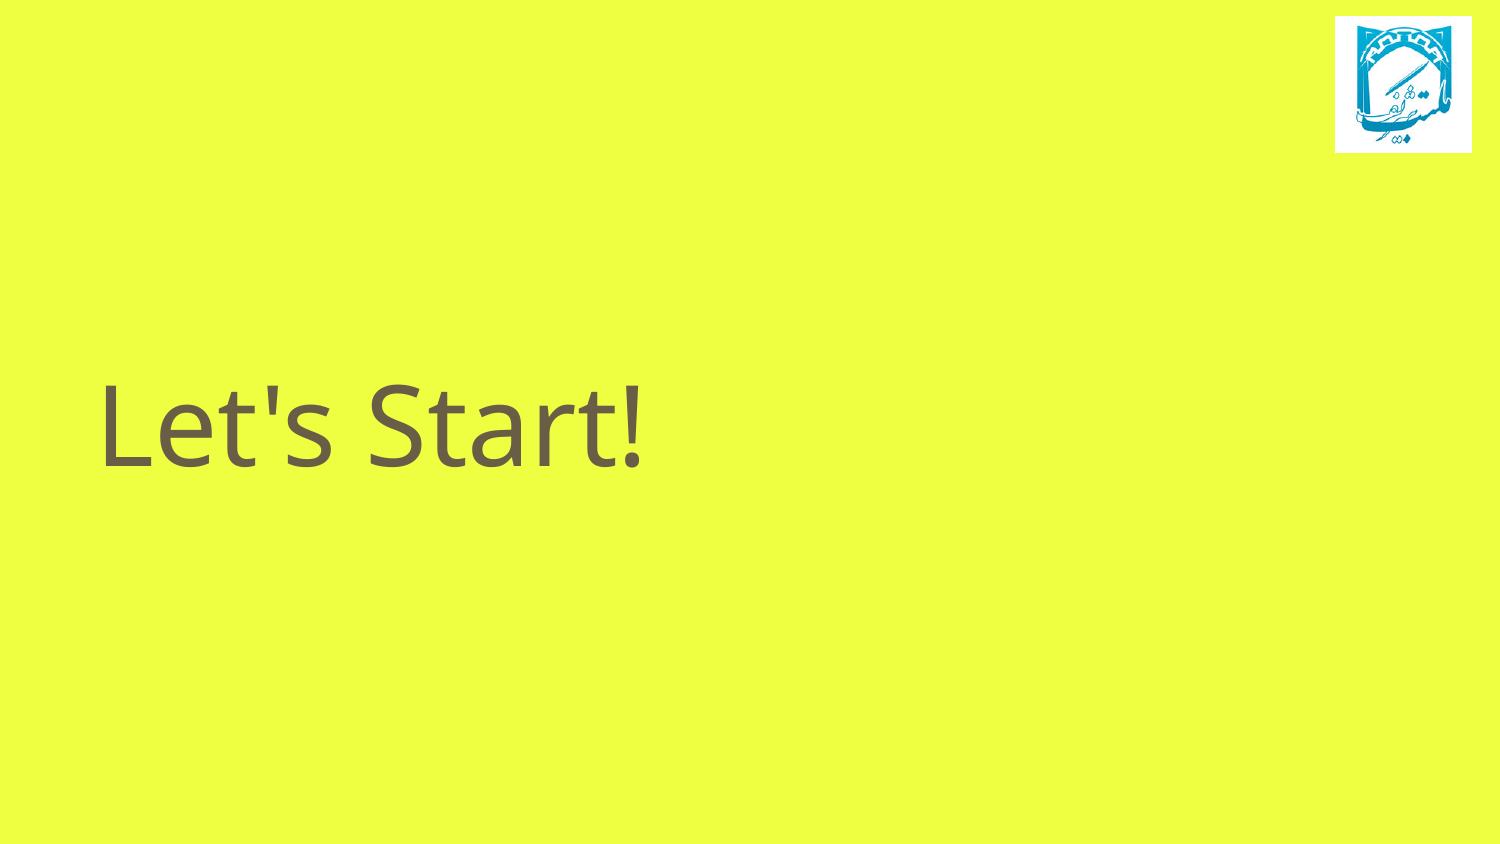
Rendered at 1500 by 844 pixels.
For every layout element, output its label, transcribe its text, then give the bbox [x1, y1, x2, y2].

picture [1335, 16, 1472, 153]
title Let's Start! [80, 86, 1002, 758]
